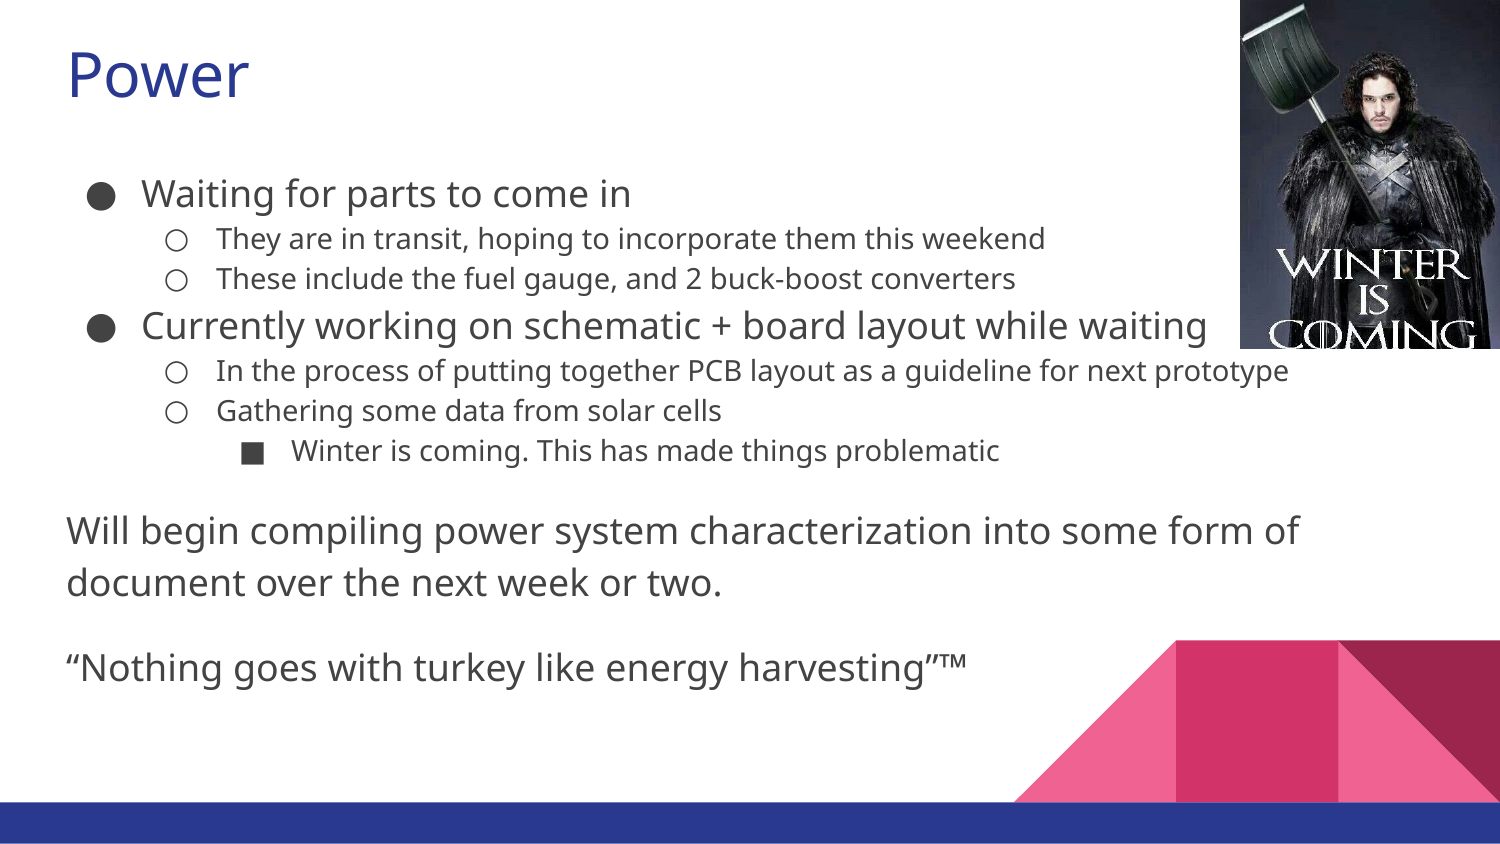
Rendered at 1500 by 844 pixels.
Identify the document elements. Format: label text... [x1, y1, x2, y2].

title Power [51, 20, 1235, 143]
list Waiting for parts to come in They are in transit, hoping to incorporate them this weekend These include the fuel gauge, and 2 buck-boost converters Currently working on schematic + board layout while waiting In the process of putting together PCB layout as a guideline for next prototype Gathering some data from solar cells Winter is coming. This has made things problematic Will begin compiling power system characterization into some form of document over the next week or two. “Nothing goes with turkey like energy harvesting”™ [51, 147, 1449, 782]
picture [1240, 0, 1500, 349]
